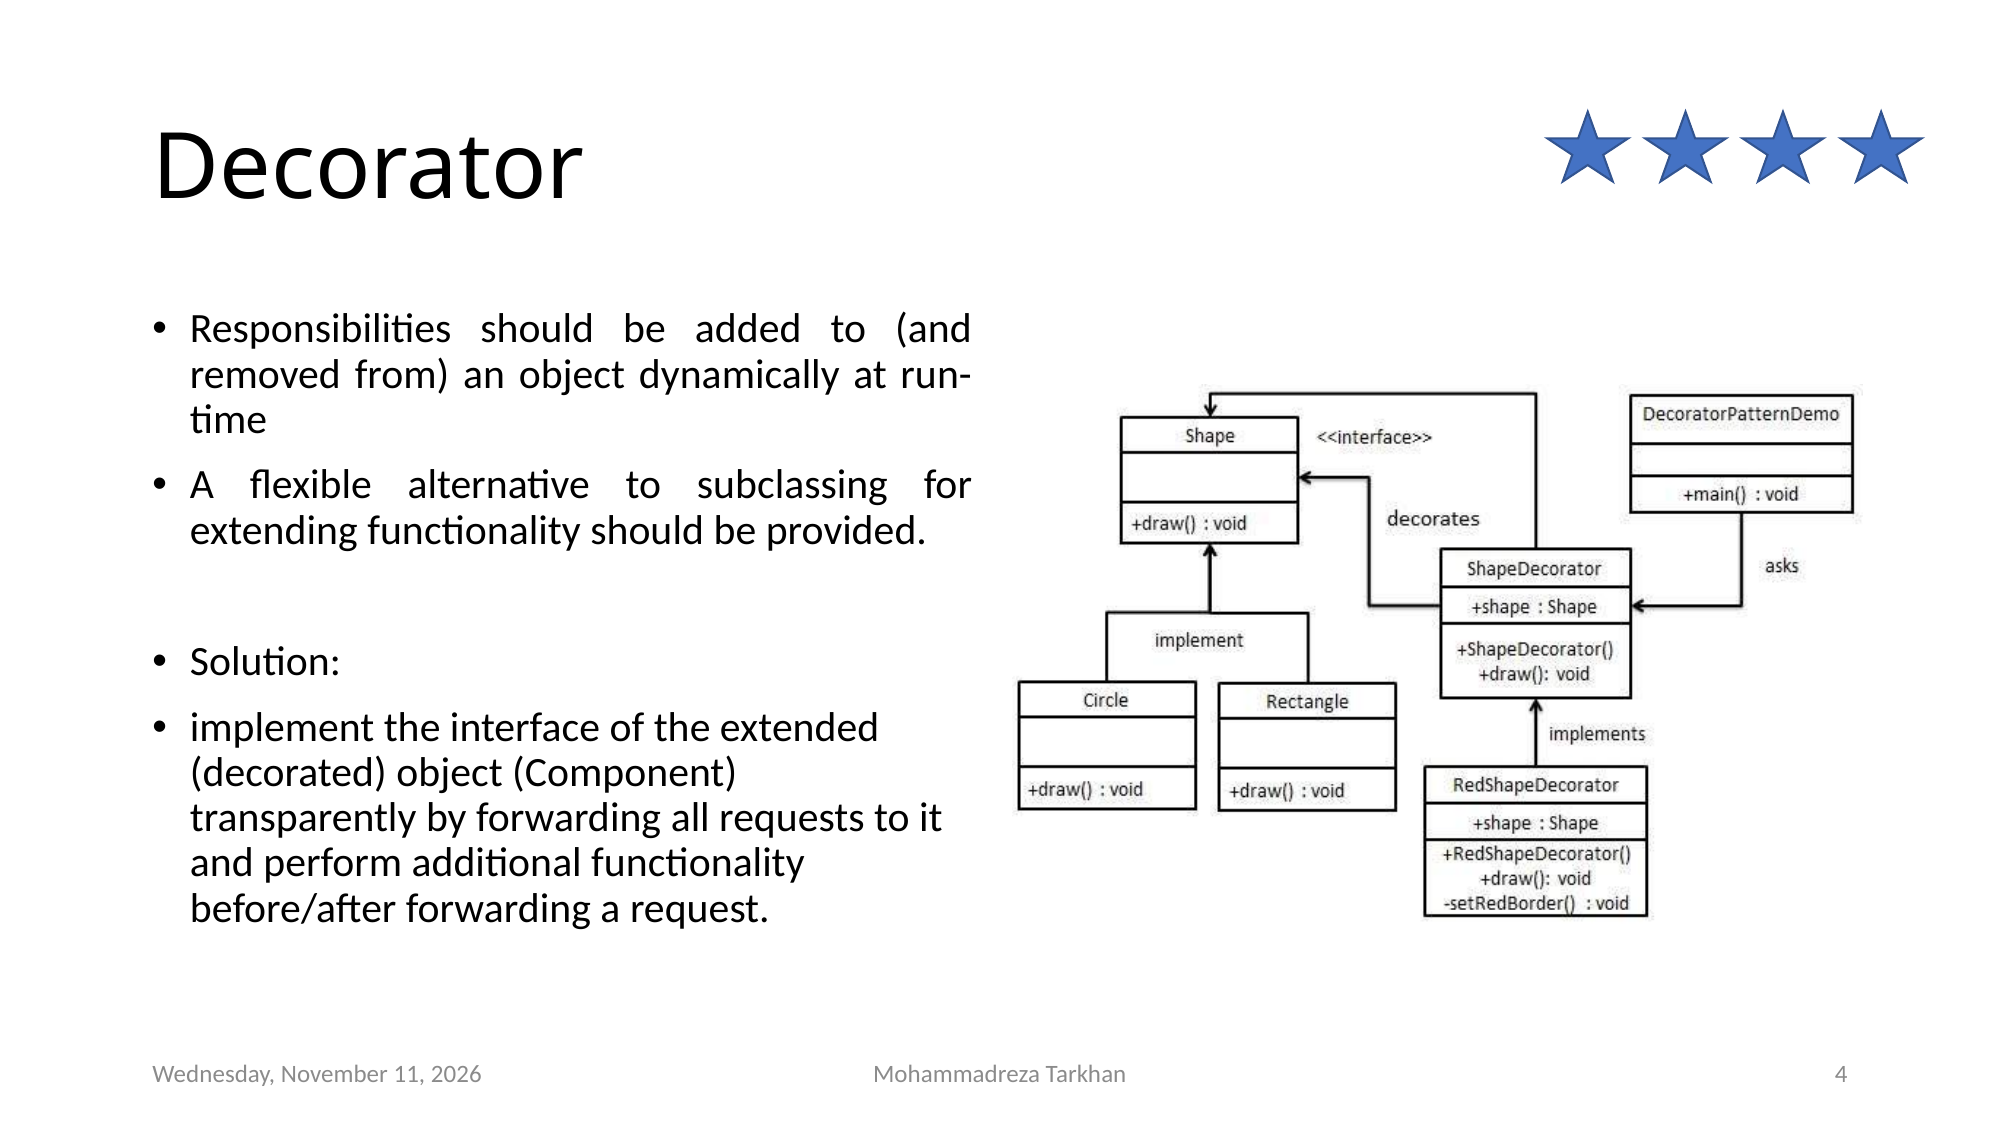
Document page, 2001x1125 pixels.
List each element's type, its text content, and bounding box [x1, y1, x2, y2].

text_box [1837, 108, 1926, 185]
footer Mohammadreza Tarkhan [662, 1042, 1338, 1103]
slide_number 4 [1412, 1042, 1863, 1103]
text_box [1543, 108, 1632, 185]
text_box [1641, 108, 1730, 185]
text_box [1739, 108, 1827, 185]
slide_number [137, 1042, 588, 1103]
list Responsibilities should be added to (and removed from) an object dynamically at run-time A flexible alternative to subclassing for extending functionality should be provided. Solution: implement the interface of the extended (decorated) object (Component) transparently by forwarding all requests to it and perform additional functionality before/after forwarding a request. [137, 299, 988, 1014]
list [1012, 384, 1863, 929]
title Decorator [137, 59, 1863, 278]
